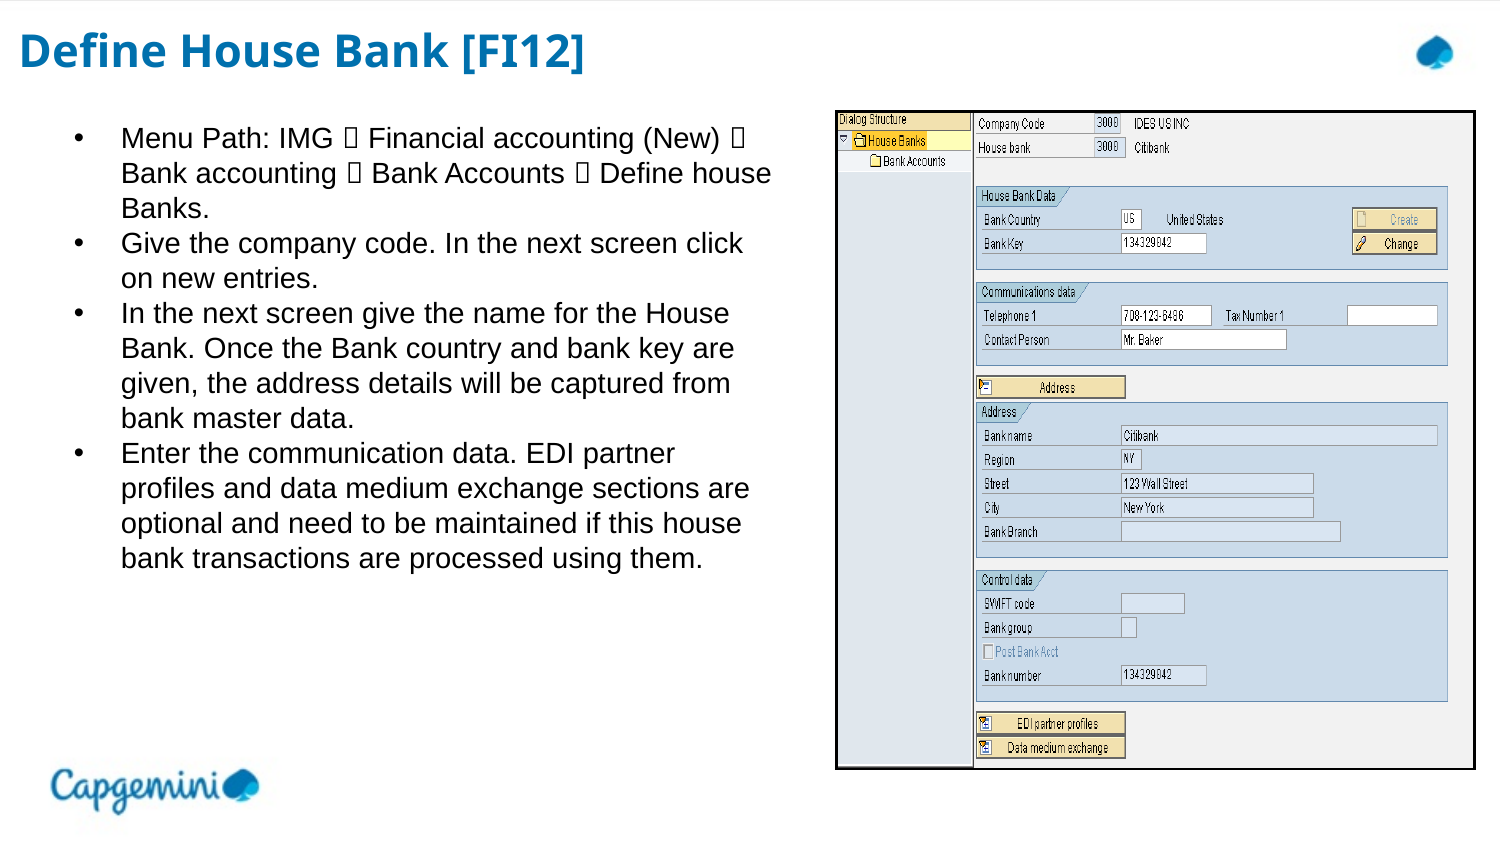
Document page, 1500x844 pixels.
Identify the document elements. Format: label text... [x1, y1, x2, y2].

picture [0, 0, 1500, 844]
title Define House Bank [FI12] [18, 28, 1452, 78]
text_box Menu Path: IMG  Financial accounting (New)  Bank accounting  Bank Accounts  Define house Banks. Give the company code. In the next screen click on new entries. In the next screen give the name for the House Bank. Once the Bank country and bank key are given, the address details will be captured from bank master data. Enter the communication data. EDI partner profiles and data medium exchange sections are optional and need to be maintained if this house bank transactions are processed using them. [39, 112, 790, 617]
